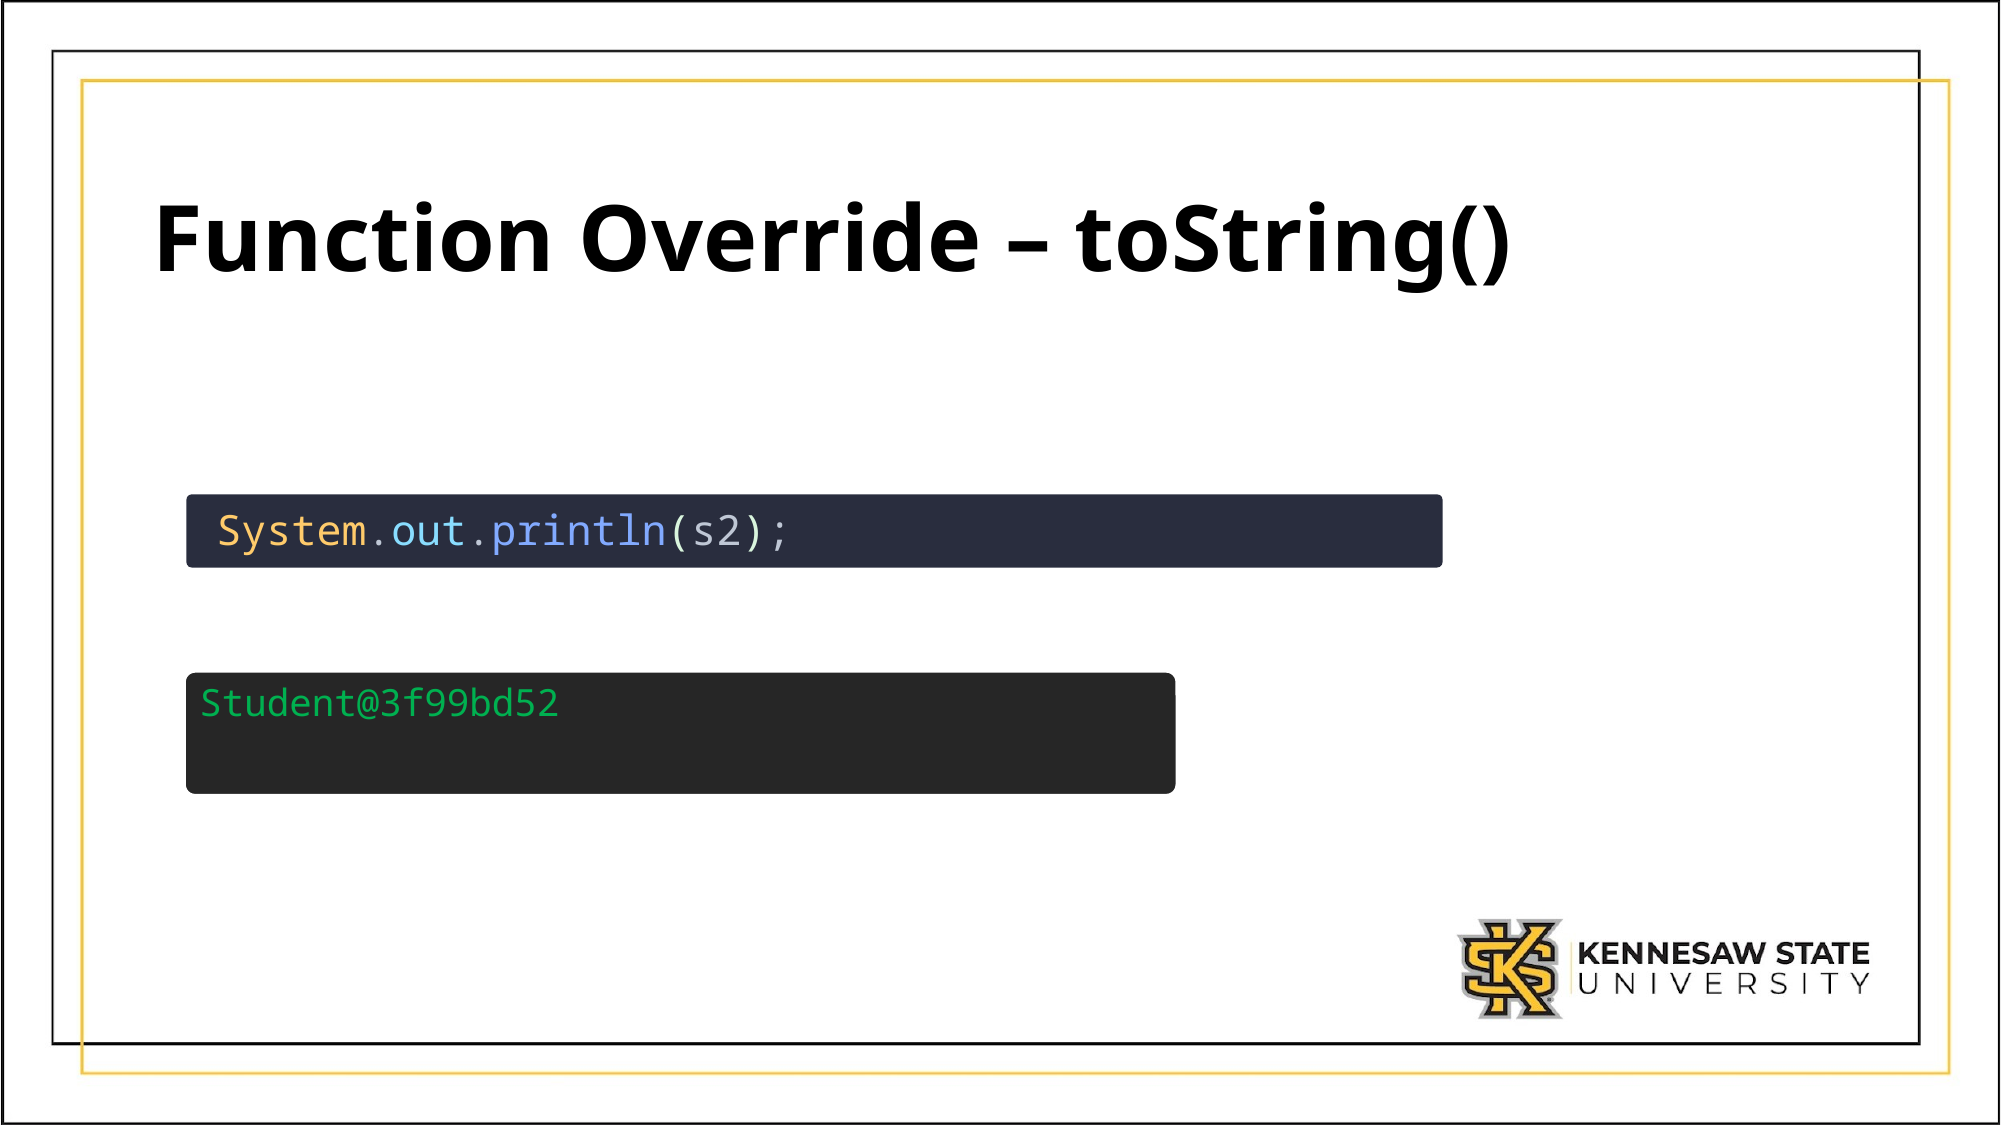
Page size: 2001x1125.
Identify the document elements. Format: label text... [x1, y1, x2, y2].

text_box Student@3f99bd52 [180, 666, 1182, 800]
picture [0, 0, 2001, 1125]
text_box System.out.println(s2); [186, 494, 1443, 568]
title Function Override – toString() [137, 132, 1863, 351]
